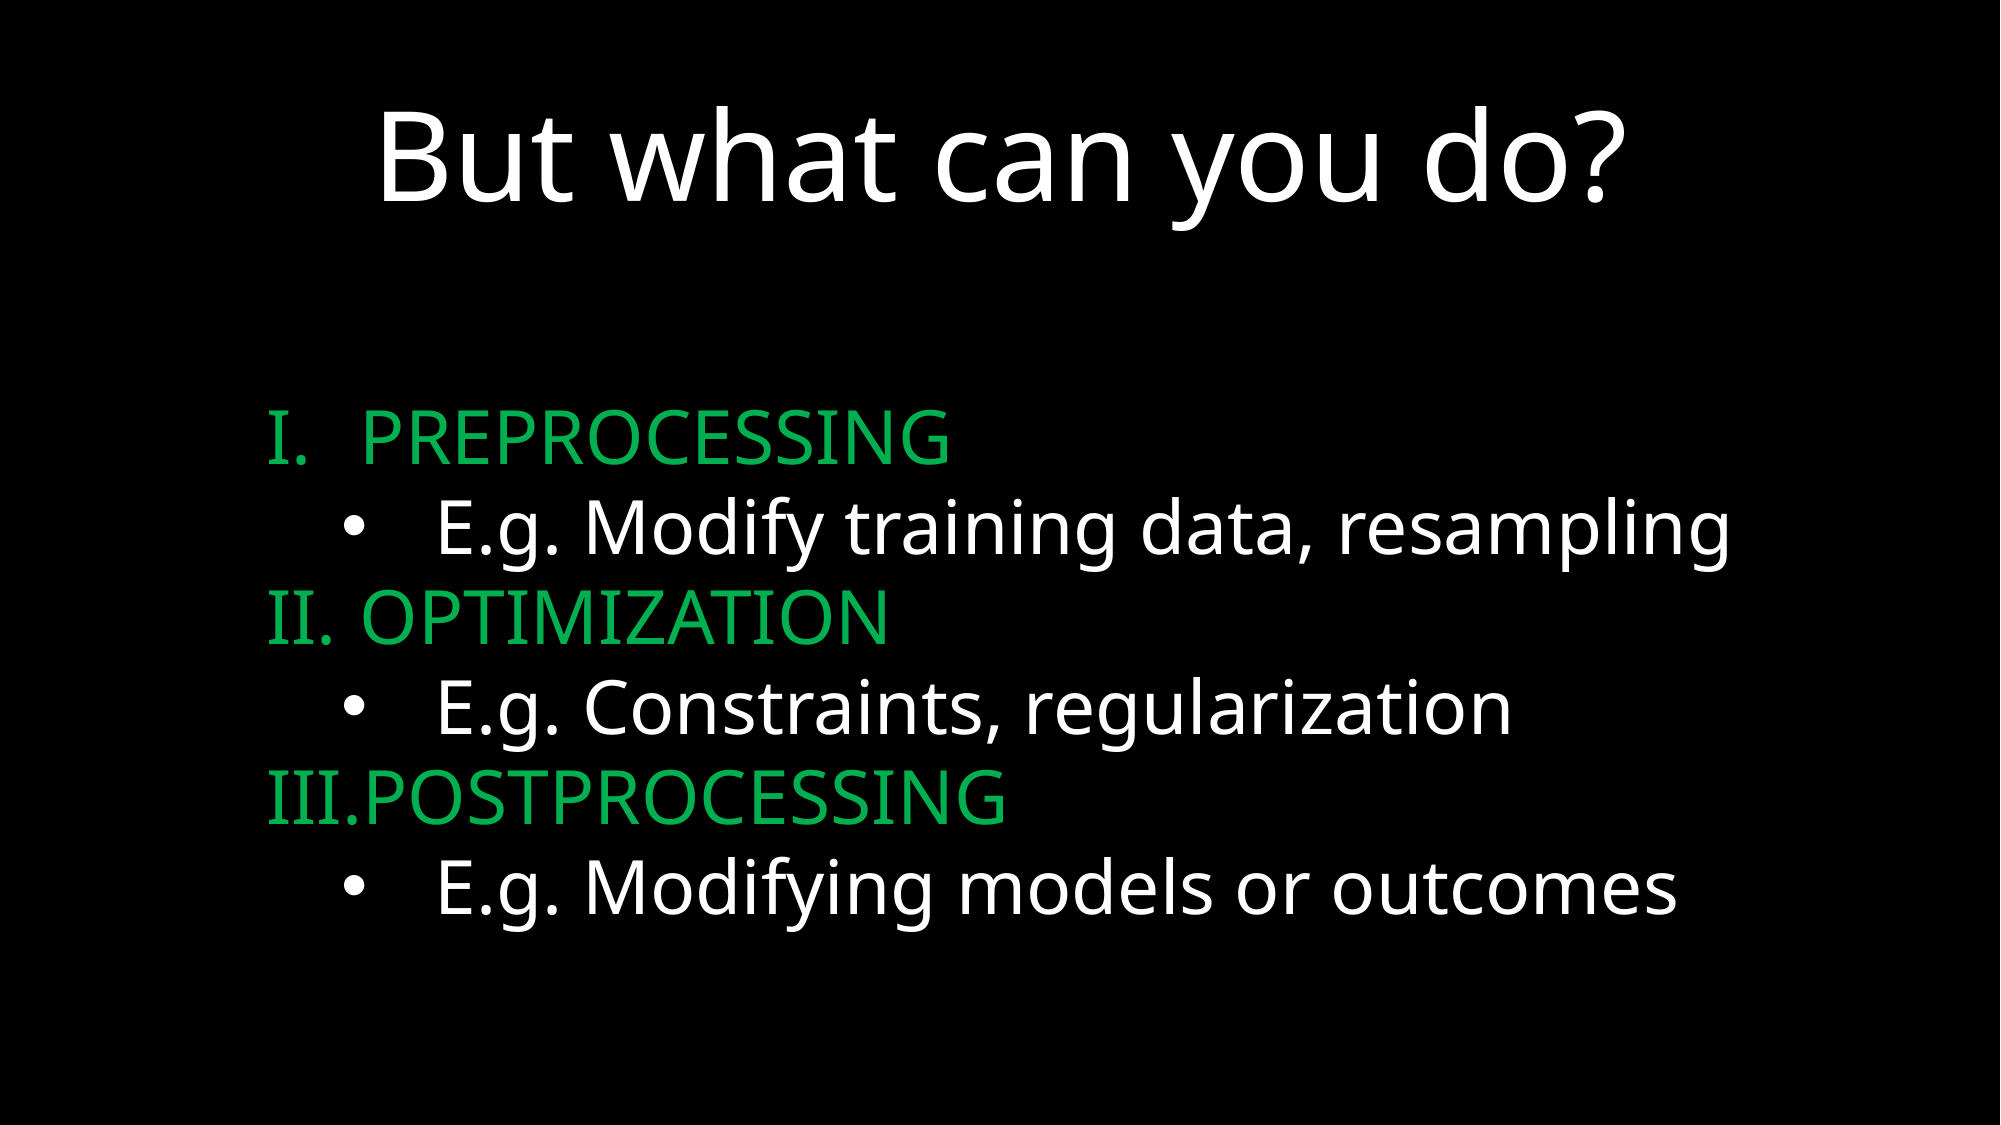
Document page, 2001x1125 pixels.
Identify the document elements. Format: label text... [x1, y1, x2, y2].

text_box PREPROCESSING E.g. Modify training data, resampling OPTIMIZATION E.g. Constraints, regularization POSTPROCESSING E.g. Modifying models or outcomes [251, 382, 1749, 938]
title But what can you do? [249, 46, 1750, 237]
